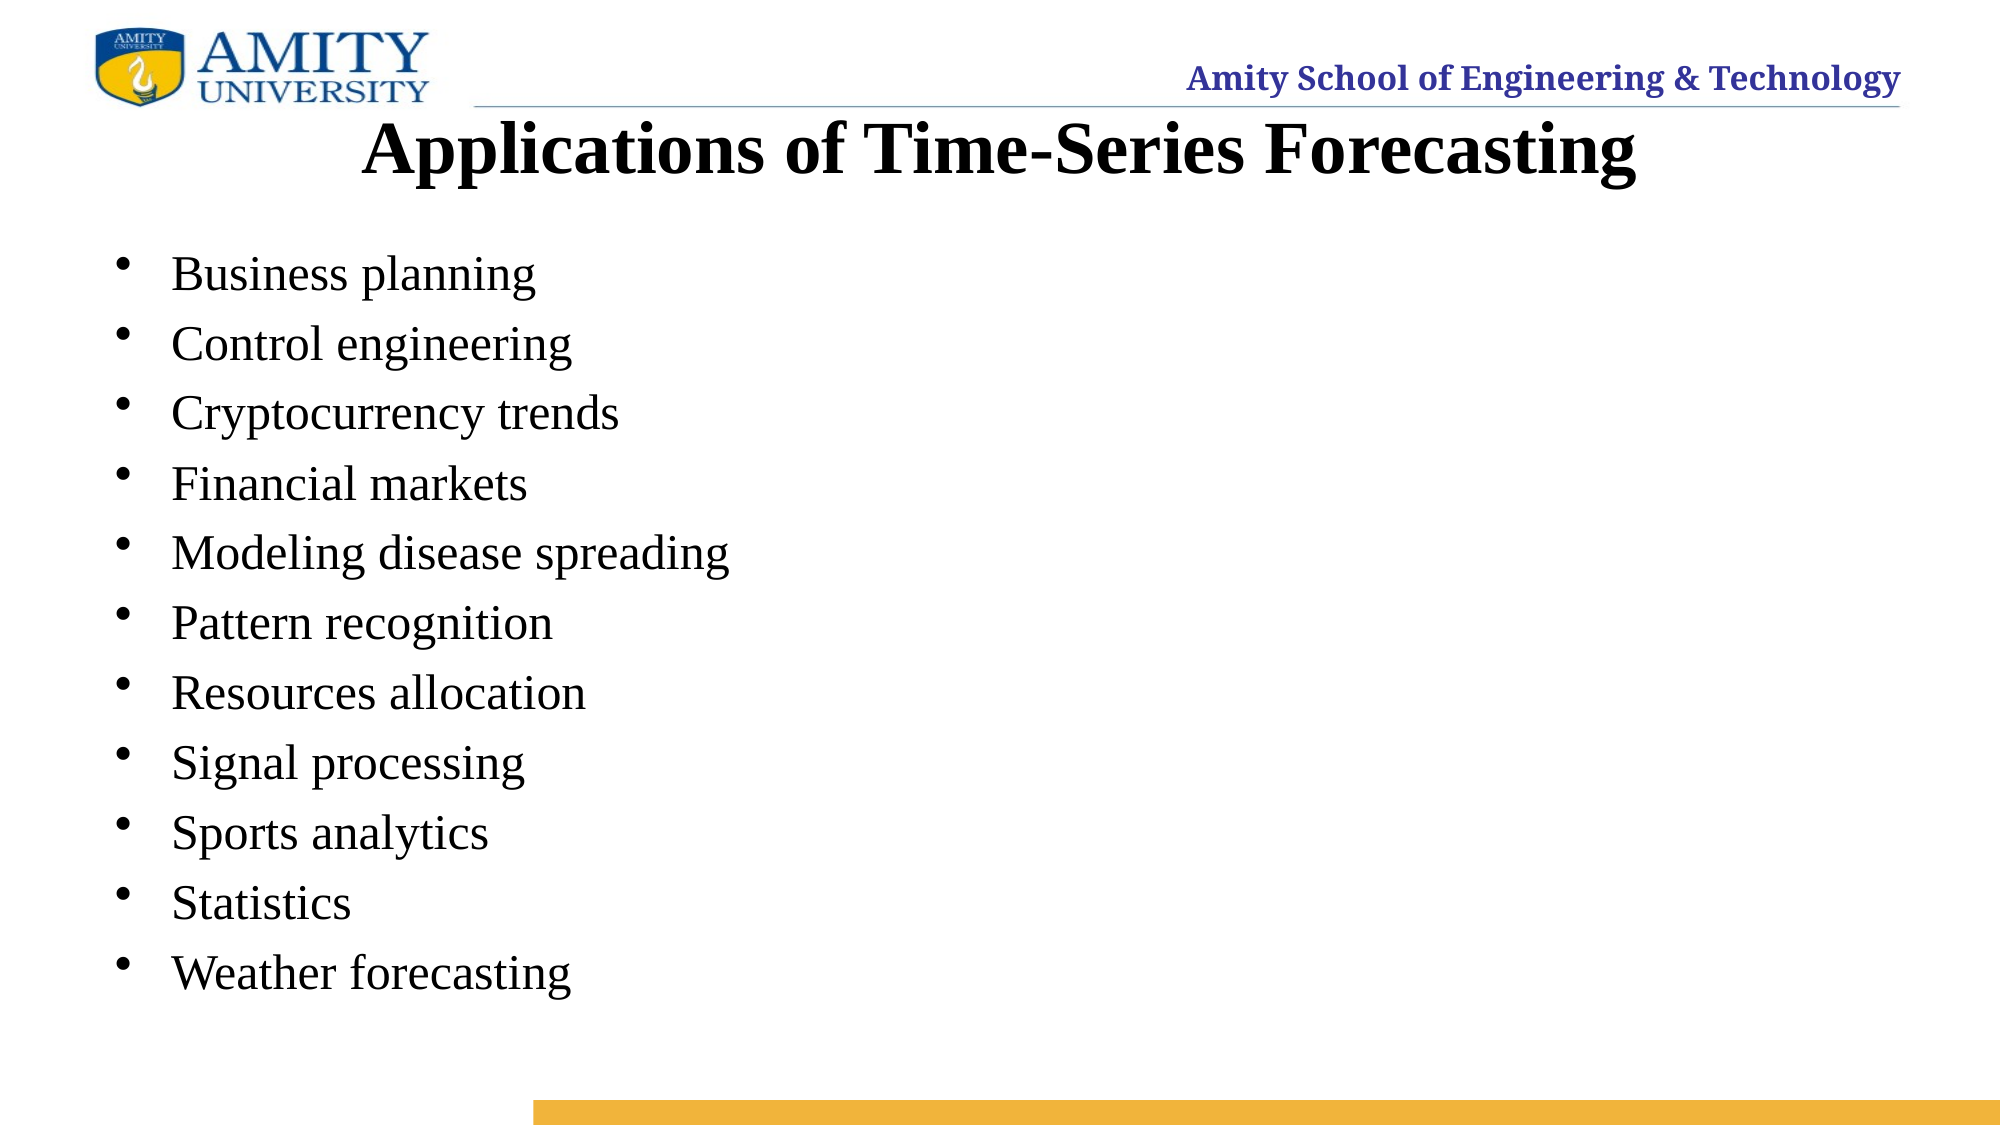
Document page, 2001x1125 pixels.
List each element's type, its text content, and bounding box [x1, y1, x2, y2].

picture [0, 0, 1999, 137]
picture [1869, 73, 1889, 91]
picture [1869, 74, 1874, 82]
picture [1510, 74, 1515, 82]
picture [1652, 74, 1657, 82]
title Applications of Time-Series Forecasting [99, 91, 1900, 184]
list Business planning Control engineering Cryptocurrency trends Financial markets Modeling disease spreading Pattern recognition Resources allocation Signal processing Sports analytics Statistics Weather forecasting [99, 232, 1900, 1034]
